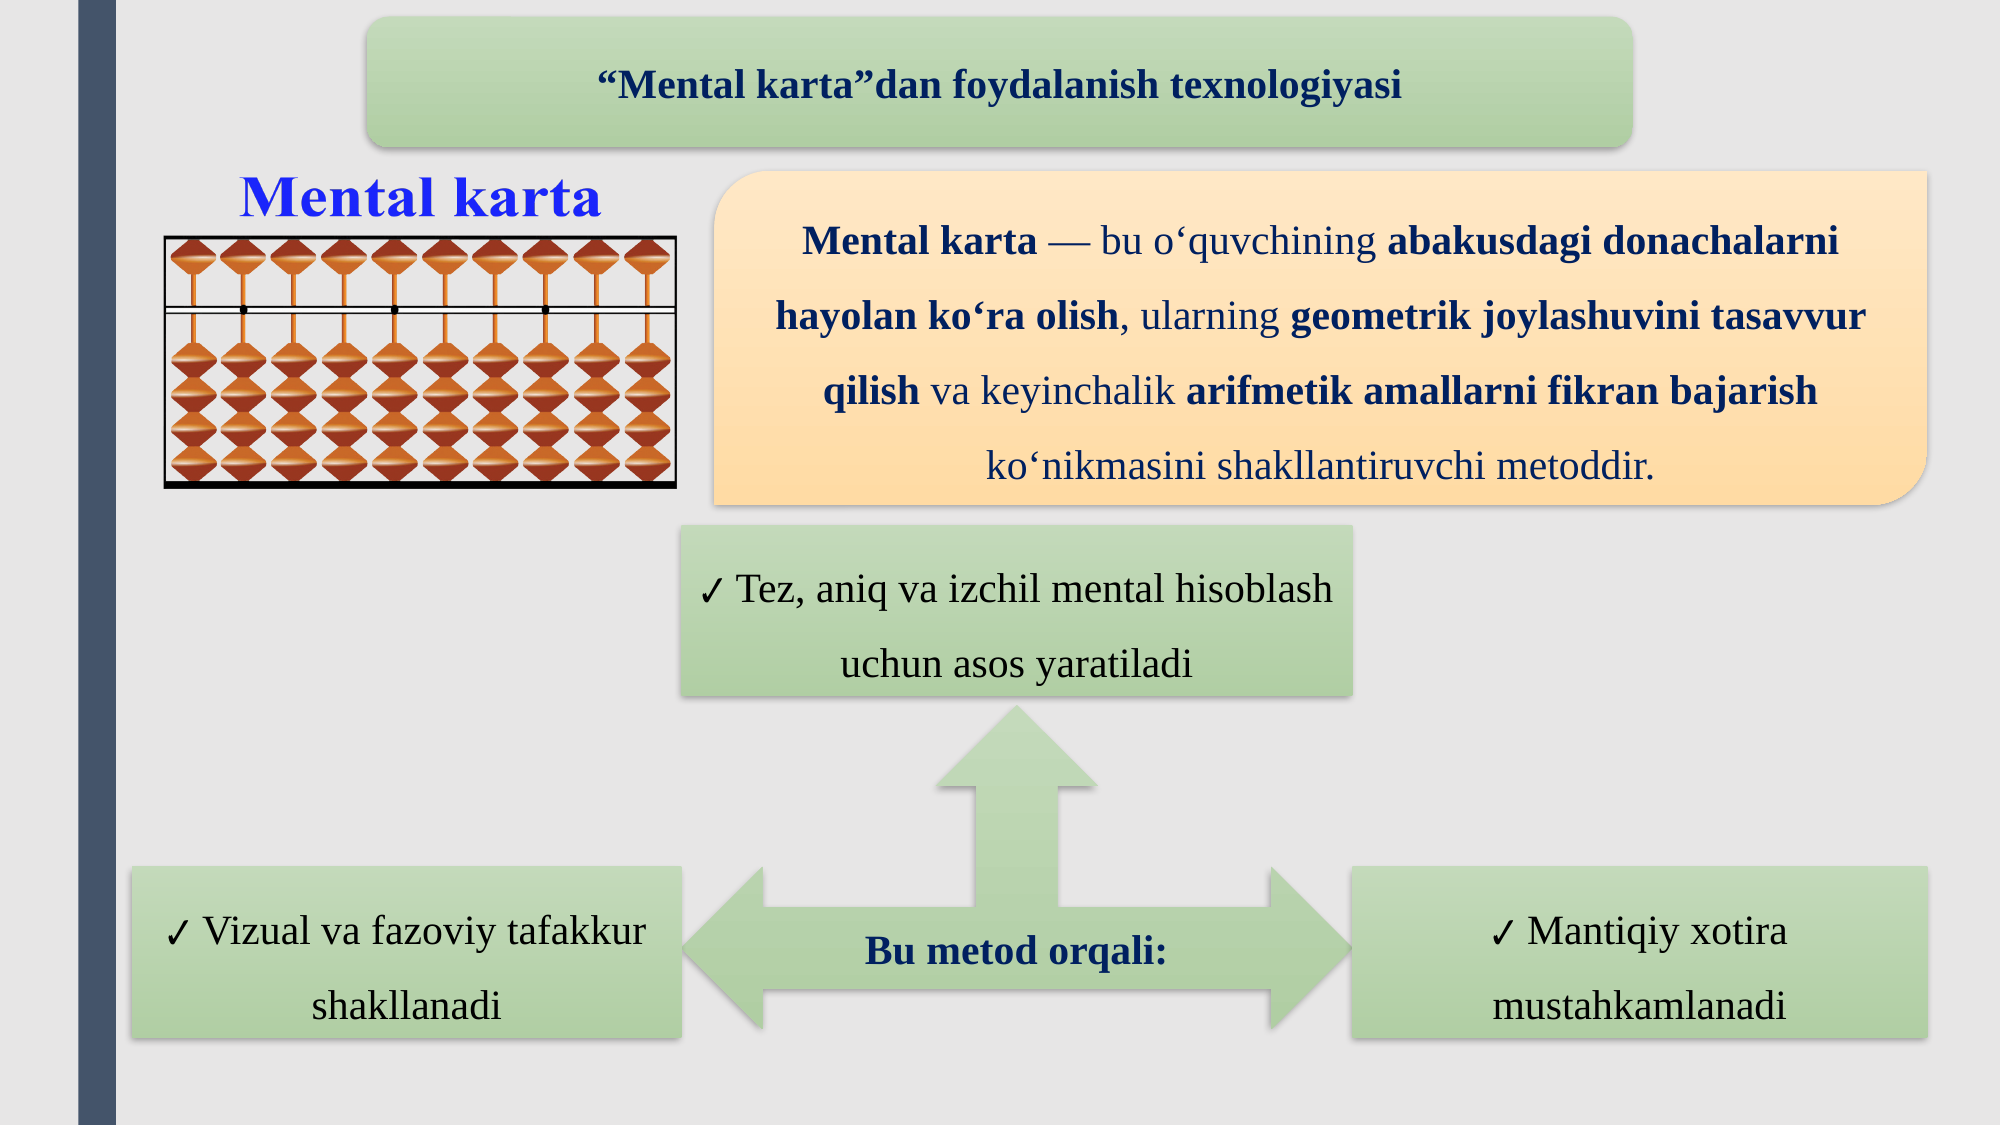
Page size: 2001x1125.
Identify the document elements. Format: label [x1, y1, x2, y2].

text_box [132, 16, 1928, 1038]
